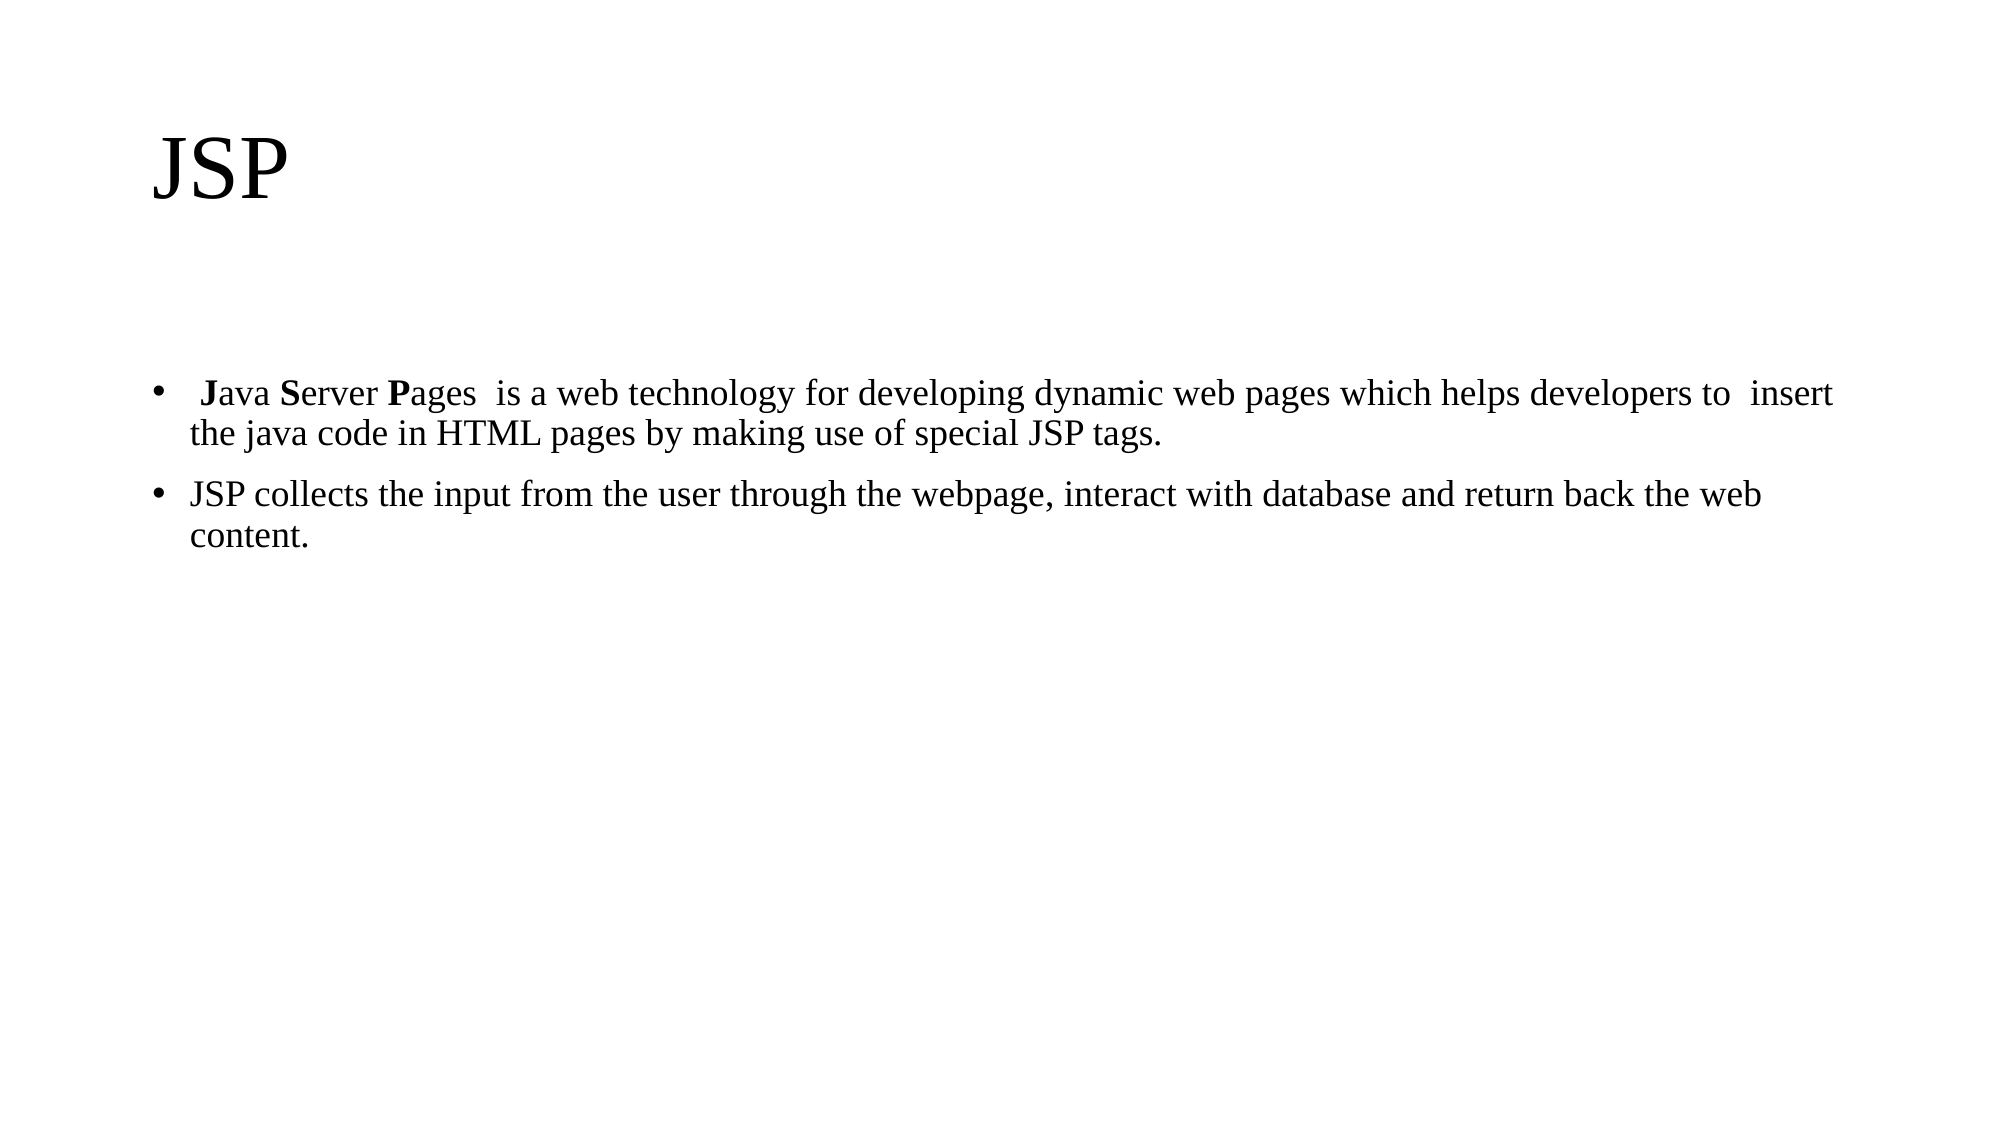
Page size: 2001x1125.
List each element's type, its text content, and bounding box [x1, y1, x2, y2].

title JSP [137, 59, 1863, 278]
list Java Server Pages is a web technology for developing dynamic web pages which helps developers to insert the java code in HTML pages by making use of special JSP tags. JSP collects the input from the user through the webpage, interact with database and return back the web content. [137, 299, 1863, 1014]
